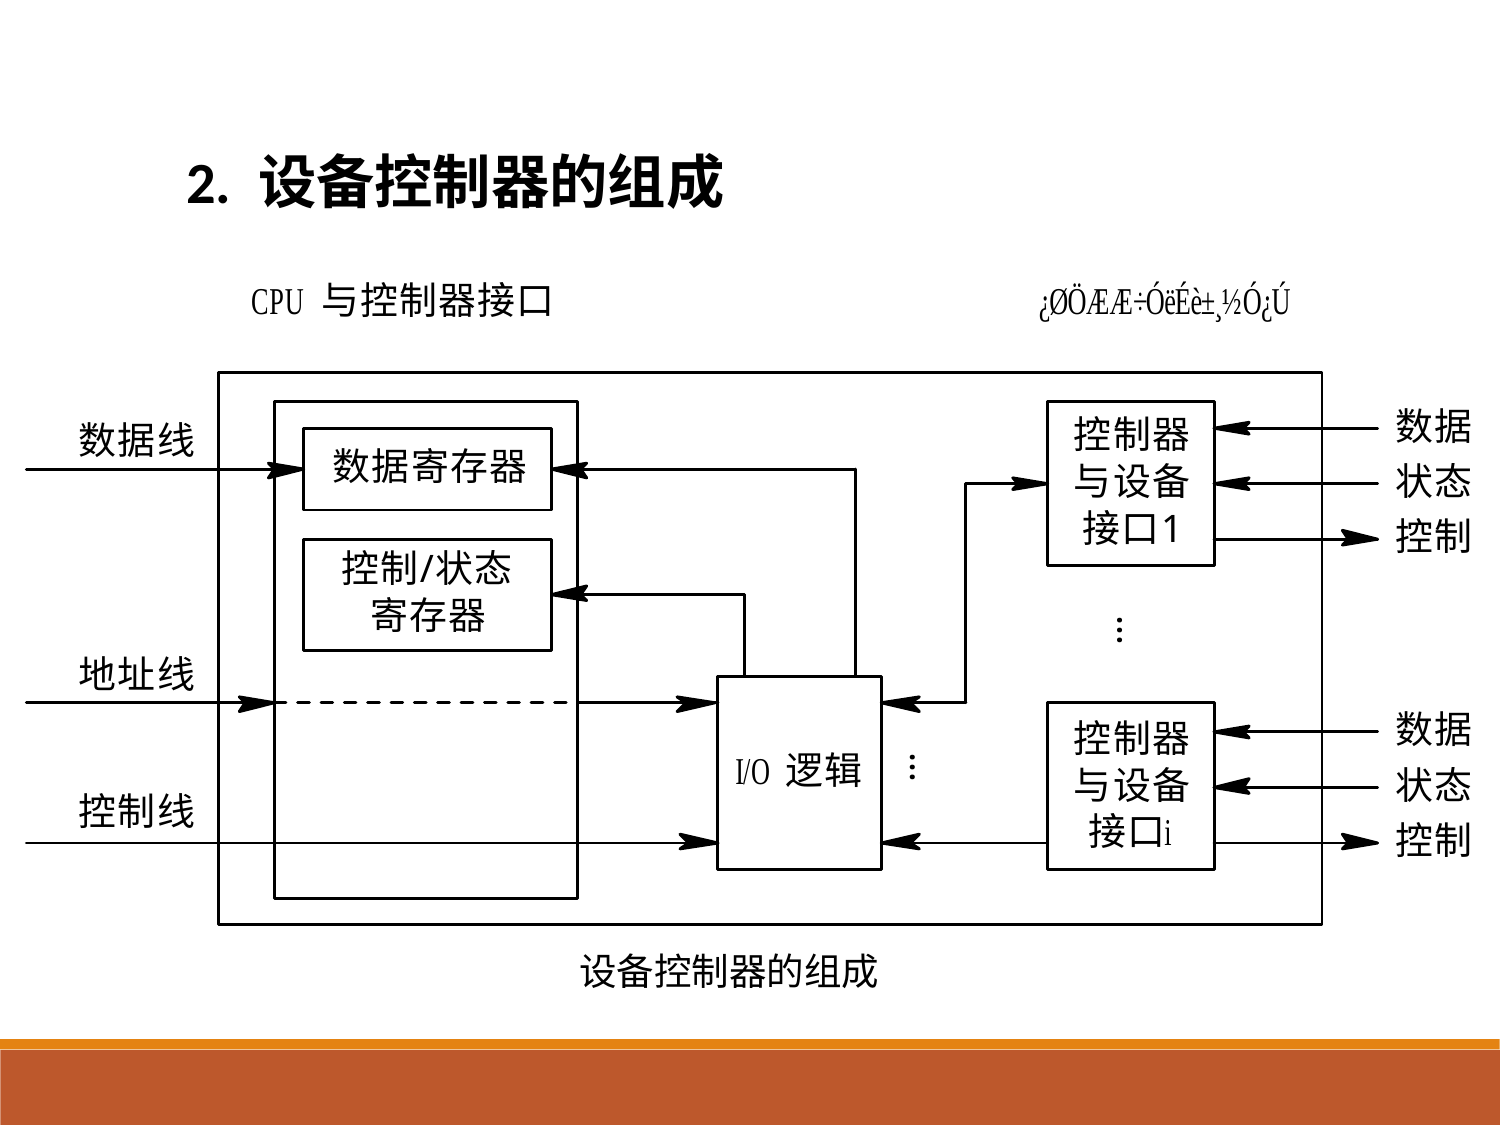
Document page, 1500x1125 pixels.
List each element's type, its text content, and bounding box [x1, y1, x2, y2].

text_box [0, 249, 1500, 937]
text_box 设备控制器的组成 [564, 945, 903, 1001]
text_box 2. 设备控制器的组成 [171, 137, 753, 223]
